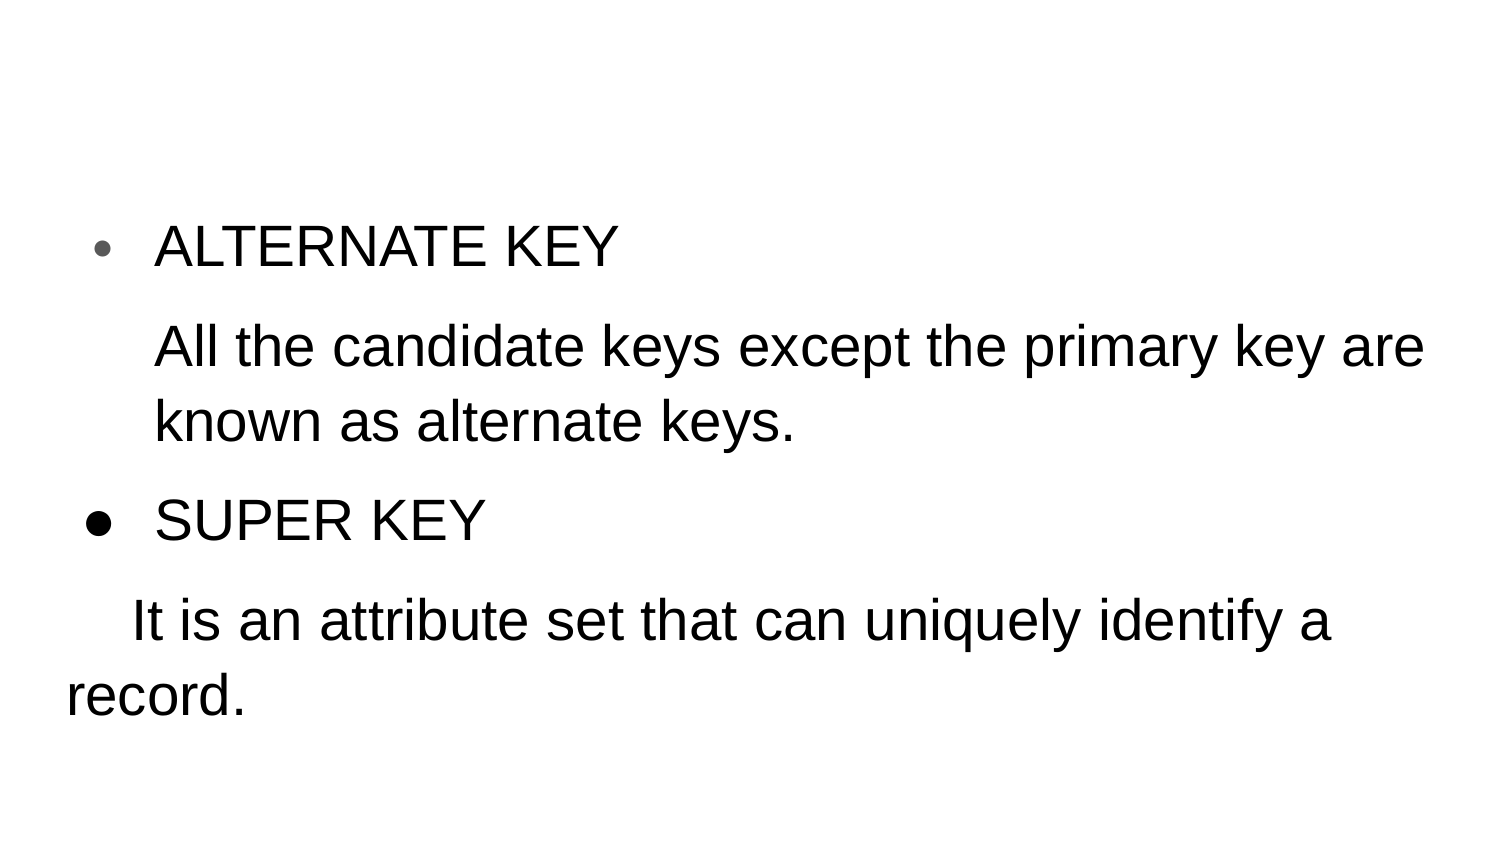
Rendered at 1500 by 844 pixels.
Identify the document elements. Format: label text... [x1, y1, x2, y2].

list ALTERNATE KEY All the candidate keys except the primary key are known as alternate keys. SUPER KEY It is an attribute set that can uniquely identify a record. [51, 189, 1449, 750]
